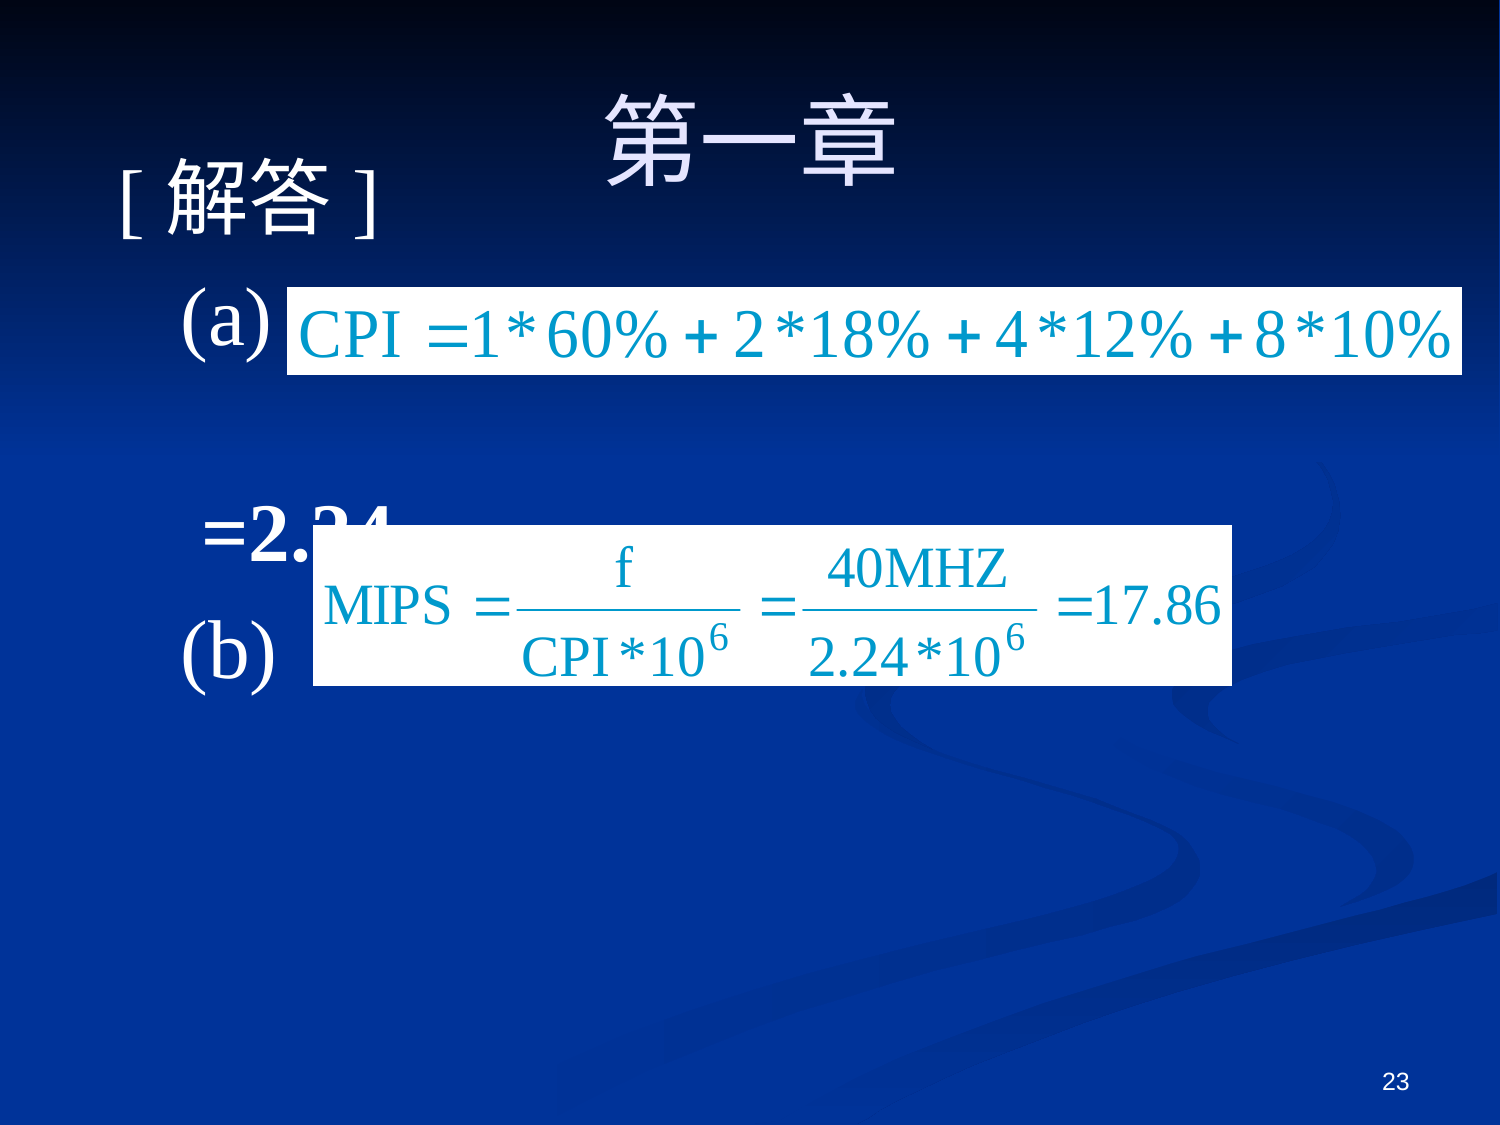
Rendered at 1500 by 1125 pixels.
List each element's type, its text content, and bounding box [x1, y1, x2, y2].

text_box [287, 287, 1463, 376]
list [解答] (a) =2.24 (b) [87, 137, 1438, 1063]
slide_number 23 [1074, 1063, 1426, 1104]
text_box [312, 524, 1233, 687]
title 第一章 [74, 44, 1426, 233]
